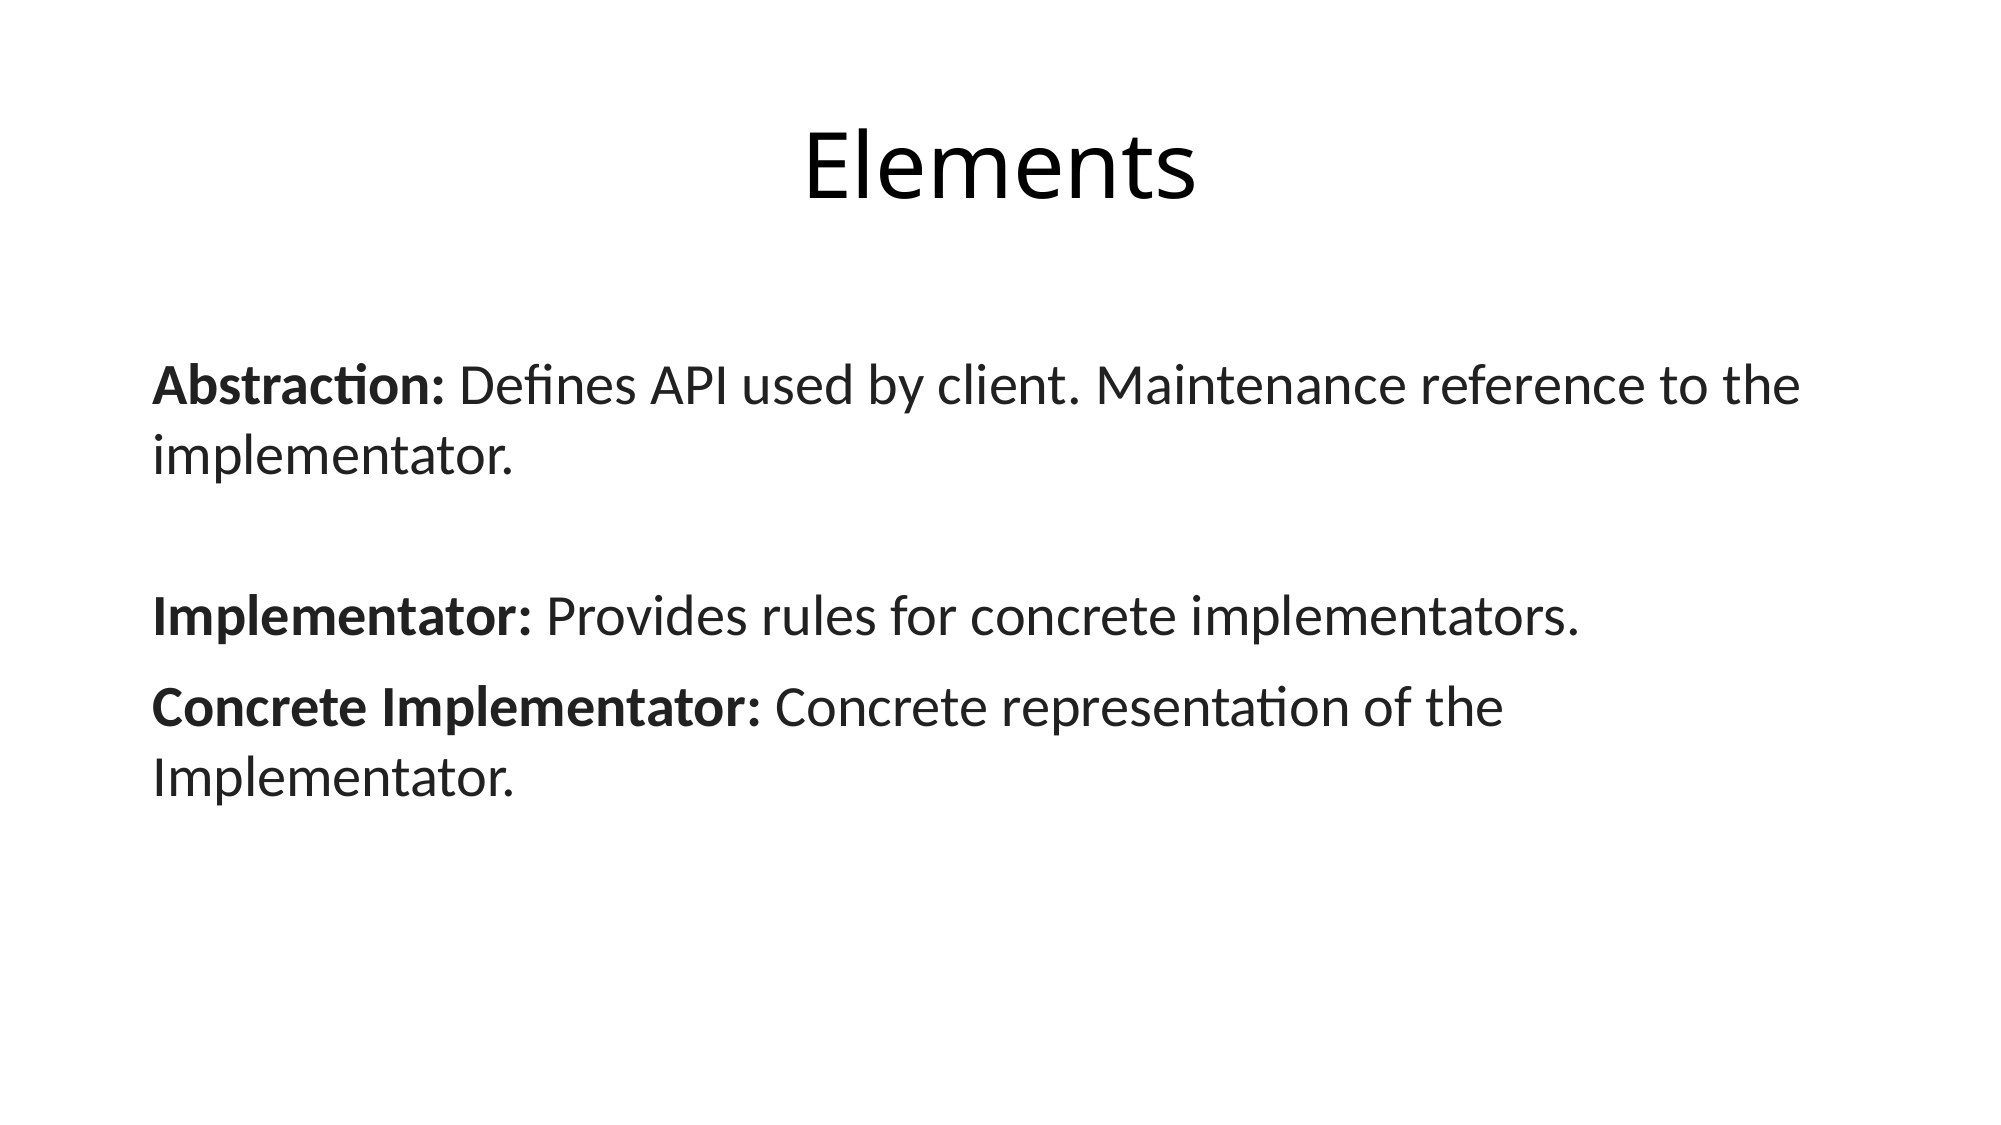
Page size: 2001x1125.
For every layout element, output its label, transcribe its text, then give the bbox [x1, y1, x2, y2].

title Elements [137, 59, 1863, 278]
list Abstraction: Defines API used by client. Maintenance reference to the implementator. Implementator: Provides rules for concrete implementators. Concrete Implementator: Concrete representation of the Implementator. [137, 339, 1863, 1054]
